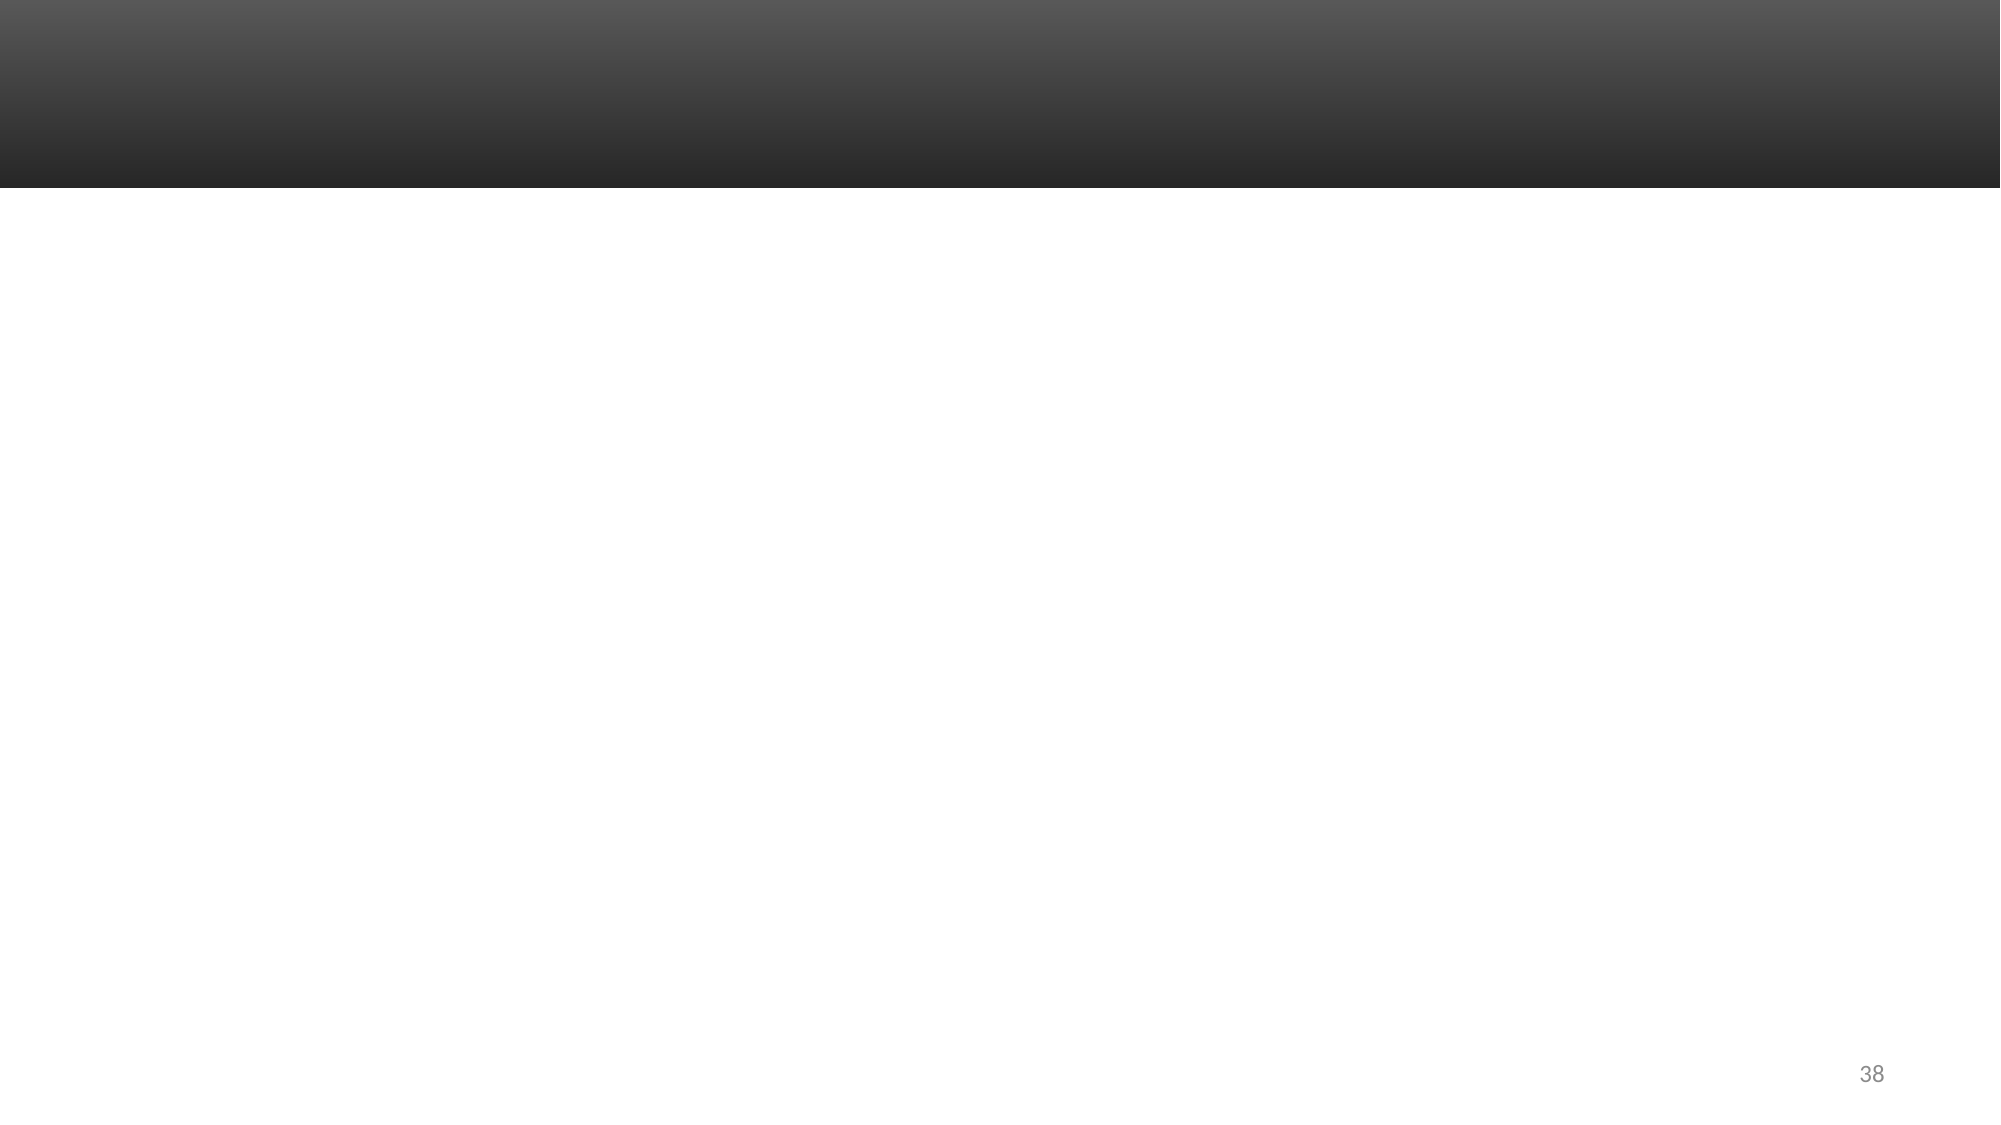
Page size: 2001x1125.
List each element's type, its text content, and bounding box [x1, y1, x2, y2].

slide_number 38 [1433, 1042, 1900, 1103]
